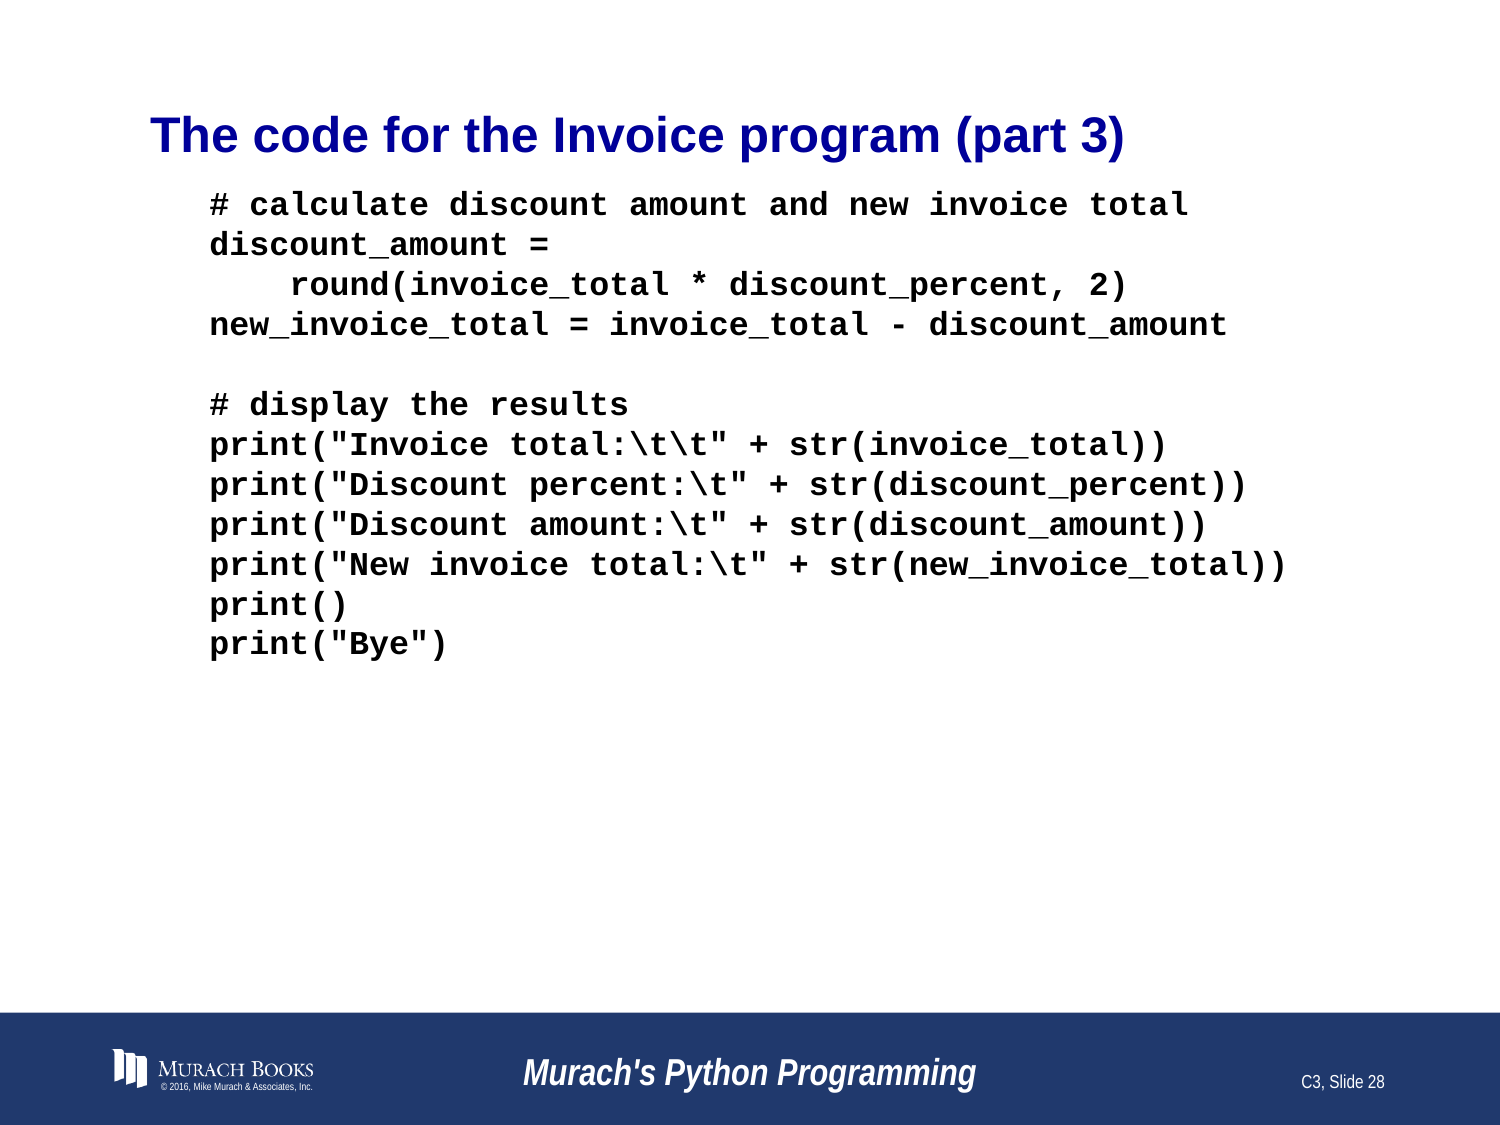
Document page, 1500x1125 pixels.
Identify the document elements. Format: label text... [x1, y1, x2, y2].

slide_number Murach's Python Programming [463, 1025, 1050, 1100]
list # calculate discount amount and new invoice total discount_amount = round(invoice_total * discount_percent, 2) new_invoice_total = invoice_total - discount_amount # display the results print("Invoice total:\t\t" + str(invoice_total)) print("Discount percent:\t" + str(discount_percent)) print("Discount amount:\t" + str(discount_amount)) print("New invoice total:\t" + str(new_invoice_total)) print() print("Bye") [137, 174, 1350, 975]
slide_number C3, Slide 28 [1087, 1025, 1400, 1100]
footer © 2016, Mike Murach & Associates, Inc. [12, 1025, 463, 1100]
title The code for the Invoice program (part 3) [150, 102, 1350, 164]
